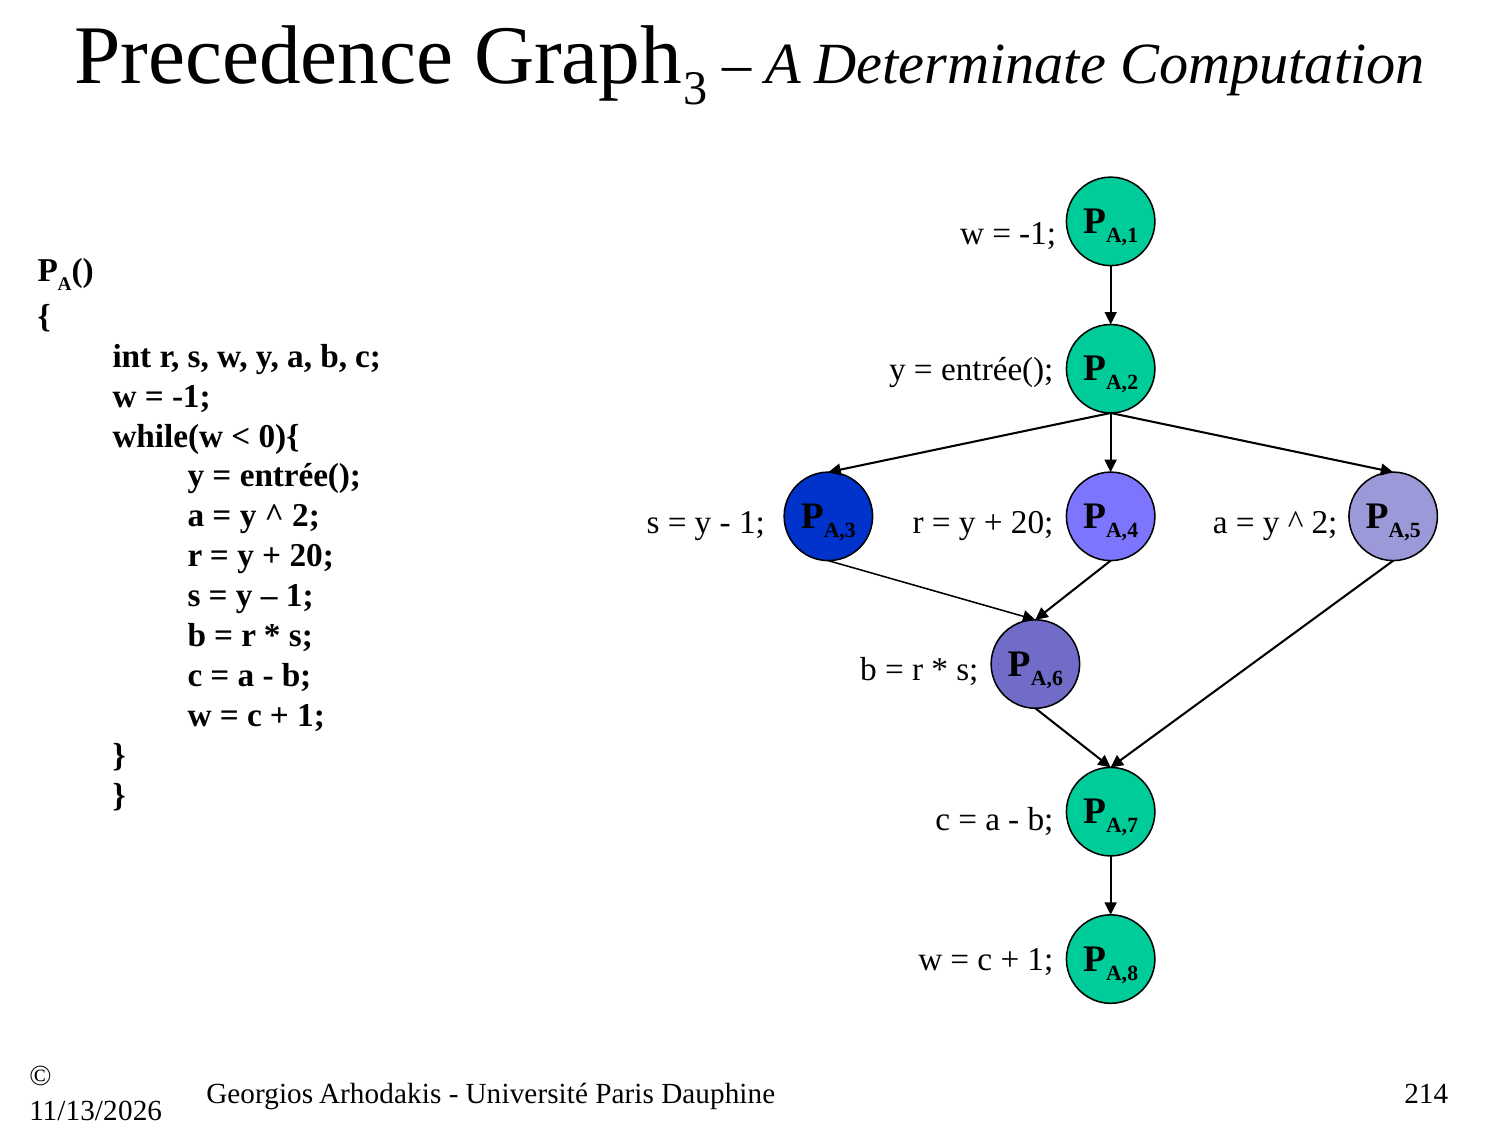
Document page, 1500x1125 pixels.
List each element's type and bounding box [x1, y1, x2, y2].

text_box [1099, 949, 1103, 959]
text_box [599, 500, 766, 541]
text_box [891, 210, 1057, 251]
text_box [818, 347, 1054, 388]
text_box [1099, 801, 1103, 811]
text_box [888, 797, 1054, 838]
text_box [37, 248, 400, 813]
slide_number [1298, 1074, 1449, 1110]
text_box [784, 412, 1438, 768]
text_box [1099, 358, 1103, 368]
text_box [813, 647, 979, 688]
text_box [888, 937, 1054, 978]
slide_number [29, 1056, 192, 1125]
title [50, 0, 1450, 159]
text_box [1099, 211, 1103, 221]
footer [206, 1074, 1232, 1110]
